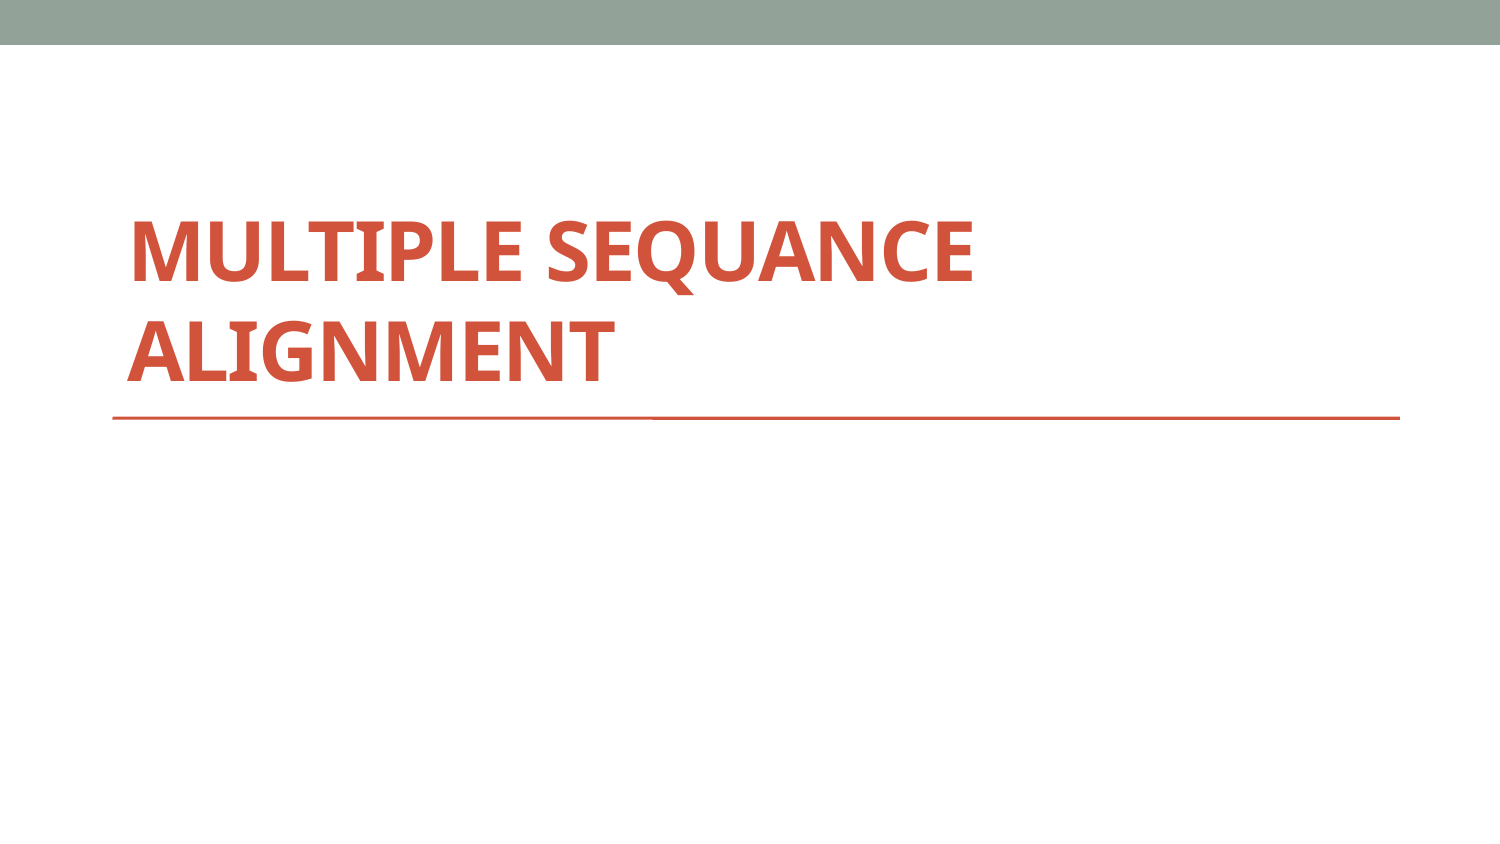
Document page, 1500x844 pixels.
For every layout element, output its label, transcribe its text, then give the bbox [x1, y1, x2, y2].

title Multiple SEQUANCE ALIGNMENT [112, 168, 1400, 406]
